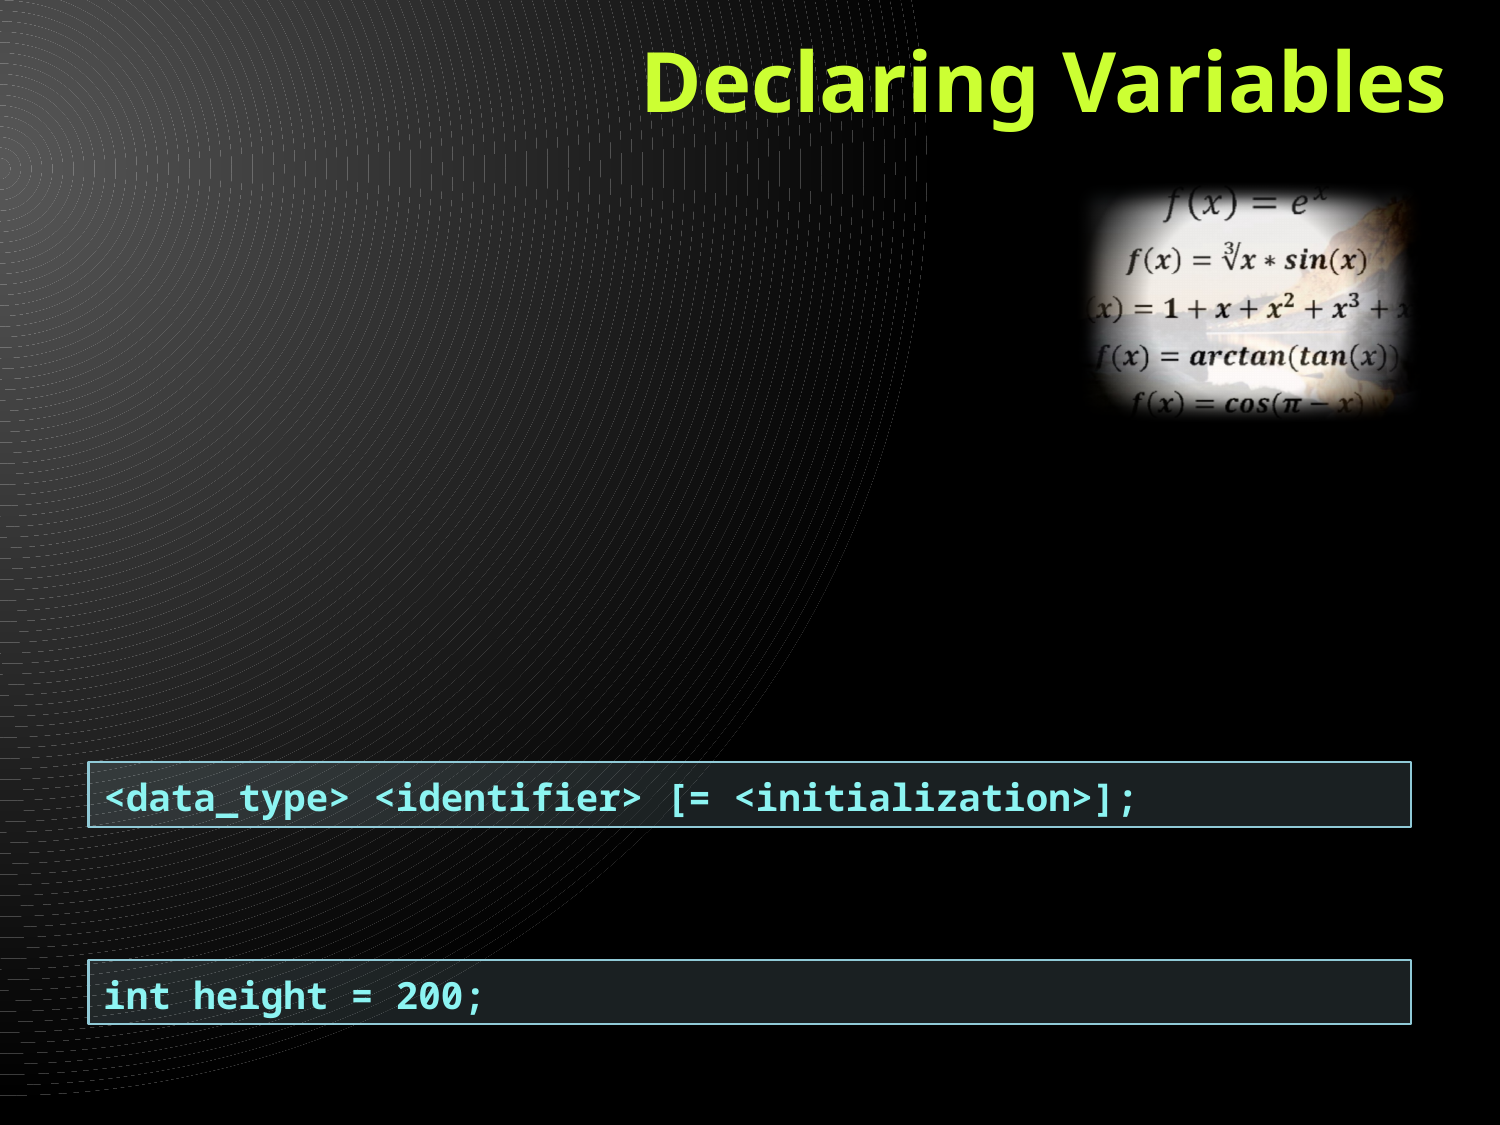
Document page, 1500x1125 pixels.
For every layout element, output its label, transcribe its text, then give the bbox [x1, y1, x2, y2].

picture [1073, 180, 1426, 426]
title Declaring Variables [300, 12, 1463, 163]
text_box int height = 200; [88, 959, 1412, 1025]
text_box <data_type> <identifier> [= <initialization>]; [88, 762, 1412, 827]
